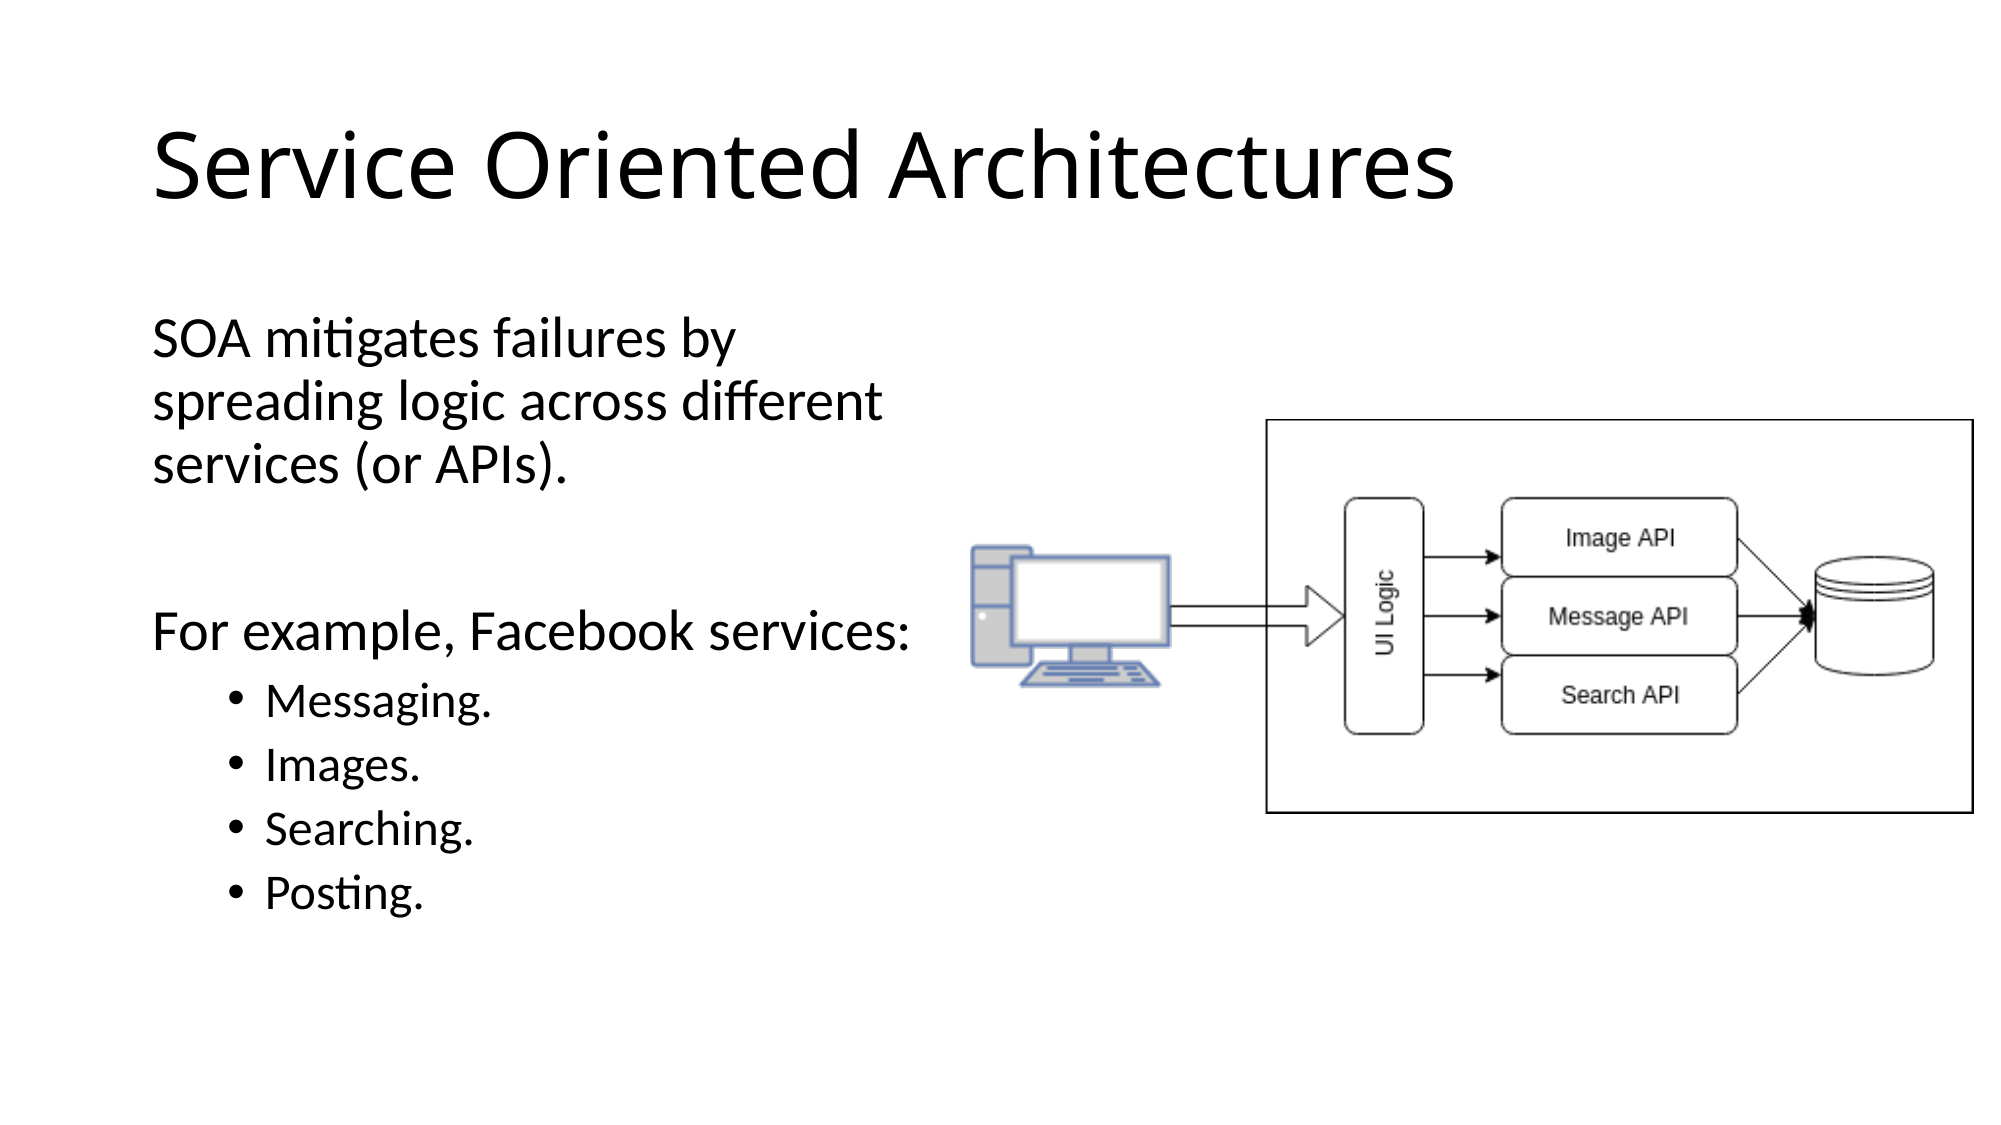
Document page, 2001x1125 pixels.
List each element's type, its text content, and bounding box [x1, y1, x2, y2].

list SOA mitigates failures by spreading logic across different services (or APIs). For example, Facebook services: Messaging. Images. Searching. Posting. [137, 299, 988, 1014]
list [970, 419, 1974, 814]
title Service Oriented Architectures [137, 59, 1863, 278]
